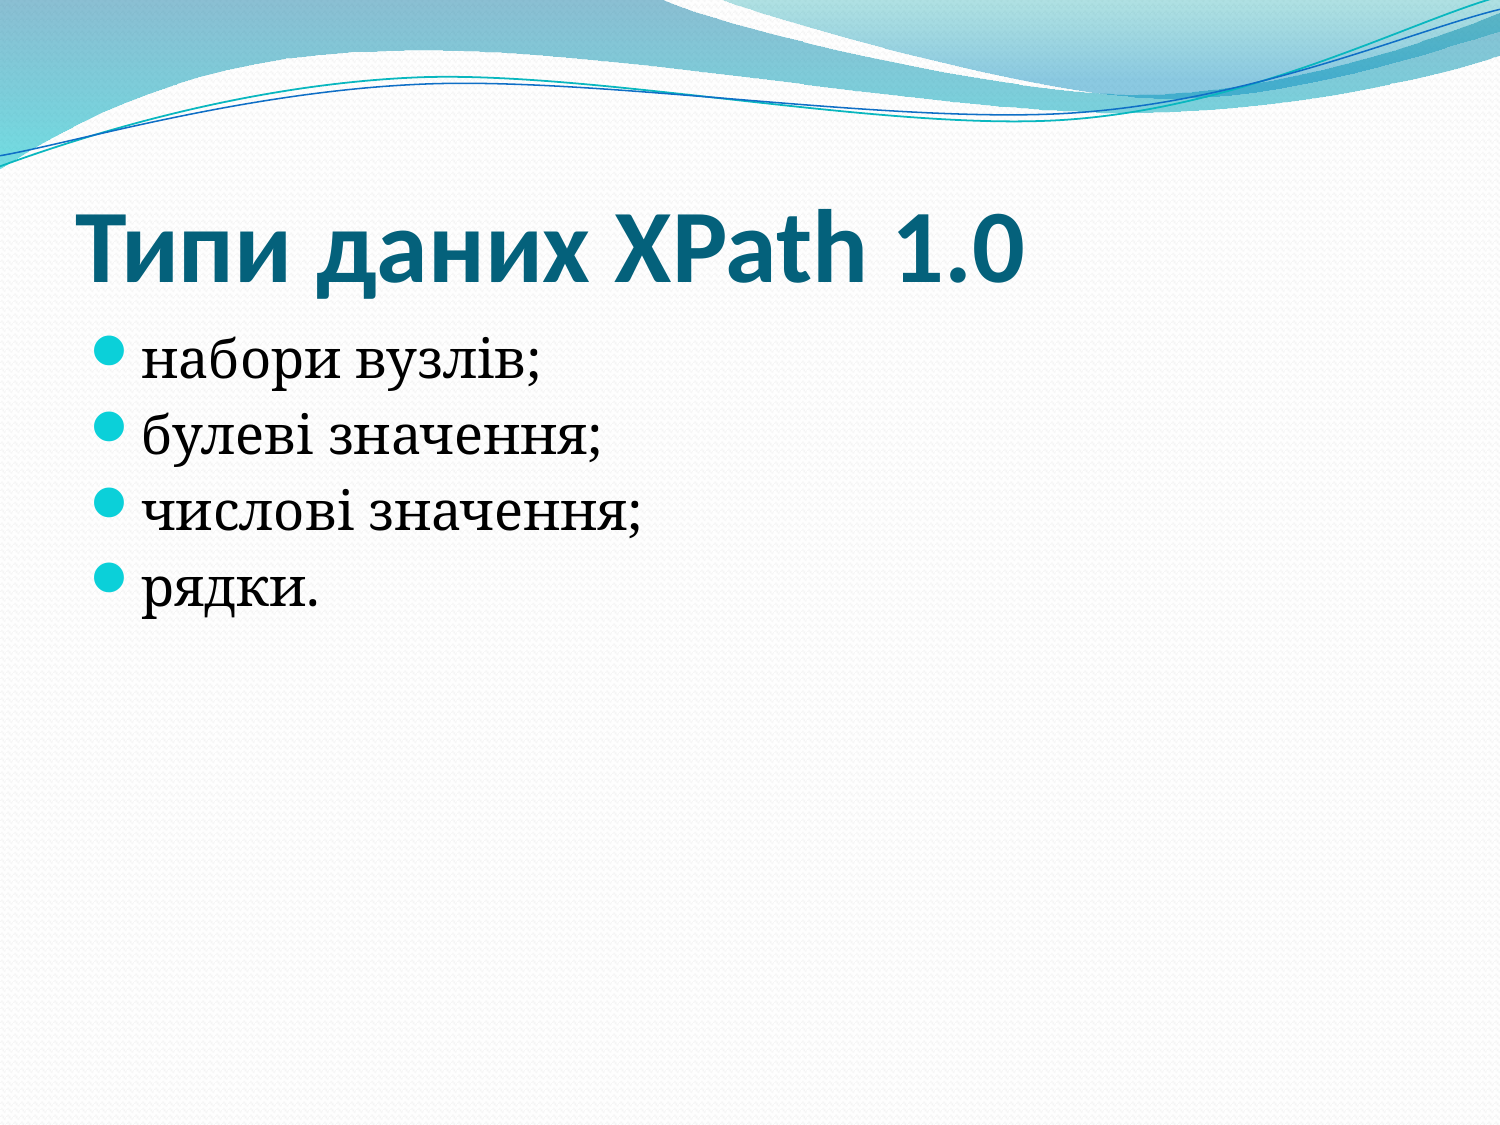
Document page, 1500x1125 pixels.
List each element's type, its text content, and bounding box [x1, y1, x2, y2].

list набори вузлів; булеві значення; числові значення; рядки. [75, 317, 1425, 1038]
title Типи даних XPath 1.0 [75, 115, 1425, 303]
